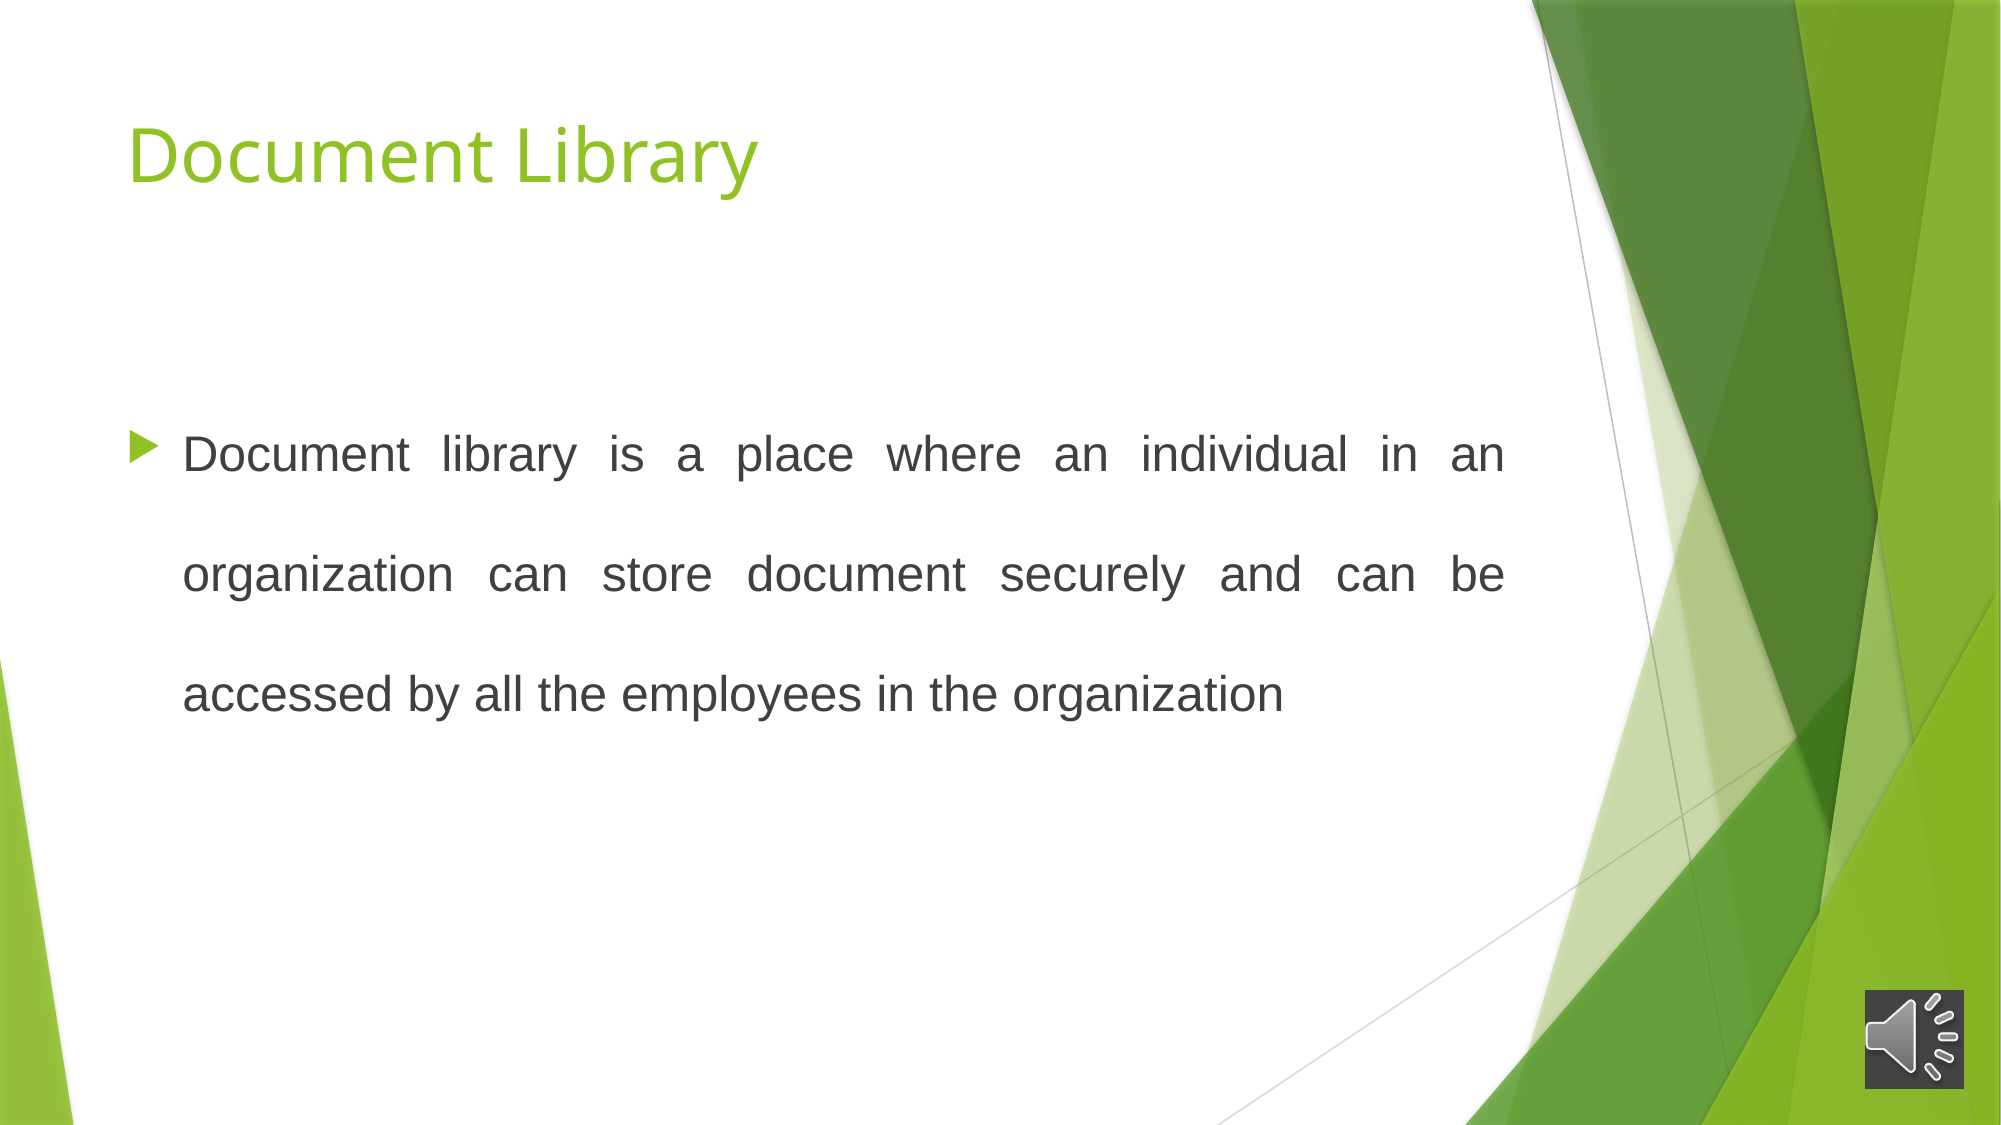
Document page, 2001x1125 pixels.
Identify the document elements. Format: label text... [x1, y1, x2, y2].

title Document Library [111, 99, 1522, 317]
picture [1864, 989, 1966, 1091]
list Document library is a place where an individual in an organization can store document securely and can be accessed by all the employees in the organization [111, 354, 1522, 992]
